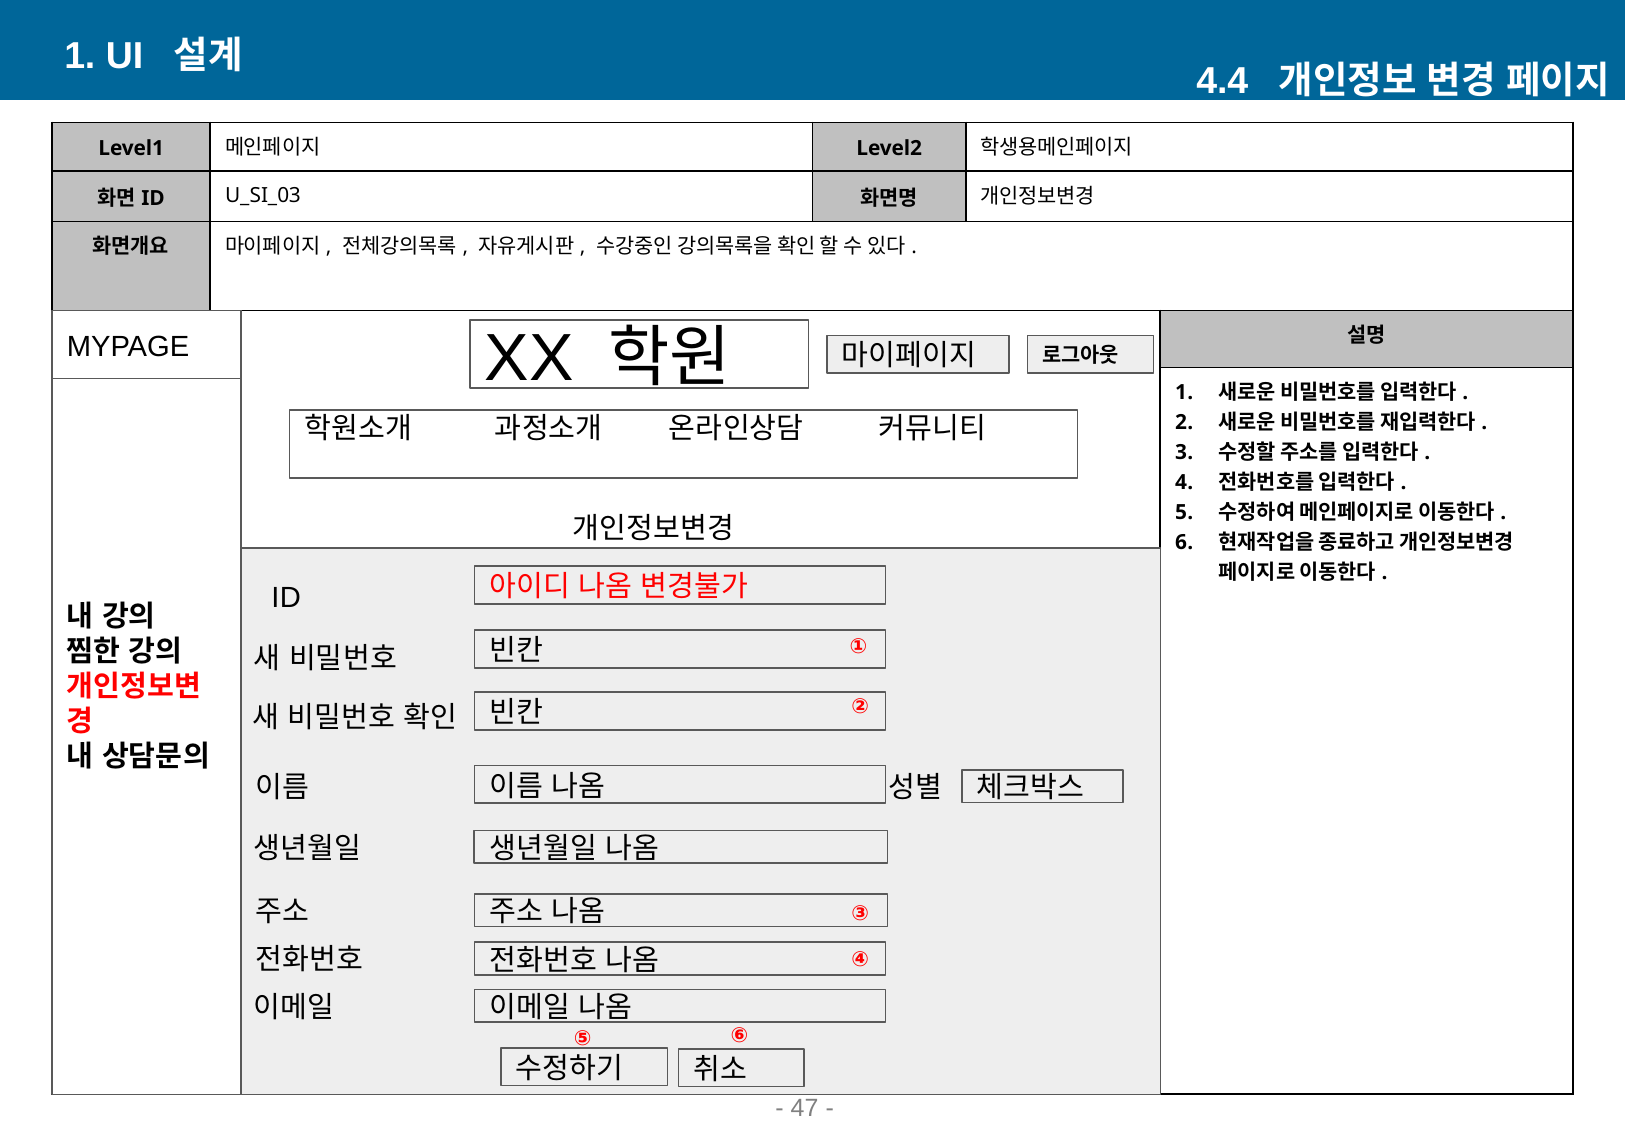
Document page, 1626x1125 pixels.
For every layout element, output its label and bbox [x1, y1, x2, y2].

text_box [49, 28, 707, 79]
text_box [289, 410, 1078, 479]
table_header [967, 123, 1572, 170]
table_cell [211, 172, 812, 221]
table_header [813, 123, 965, 170]
text_box [469, 320, 809, 389]
table_cell [1161, 368, 1572, 1093]
table_cell [1161, 311, 1572, 367]
table_cell [242, 311, 1159, 547]
table_cell [53, 222, 209, 310]
text_box [826, 335, 1009, 373]
table_cell [967, 172, 1572, 221]
text_box [1027, 335, 1154, 373]
table_cell [53, 172, 209, 221]
table_cell [813, 172, 965, 221]
text_box [968, 53, 1625, 104]
text_box [51, 310, 1161, 1095]
table_cell [211, 222, 1572, 310]
table_header [211, 123, 812, 170]
slide_number [635, 1095, 974, 1125]
table_header [53, 123, 209, 170]
